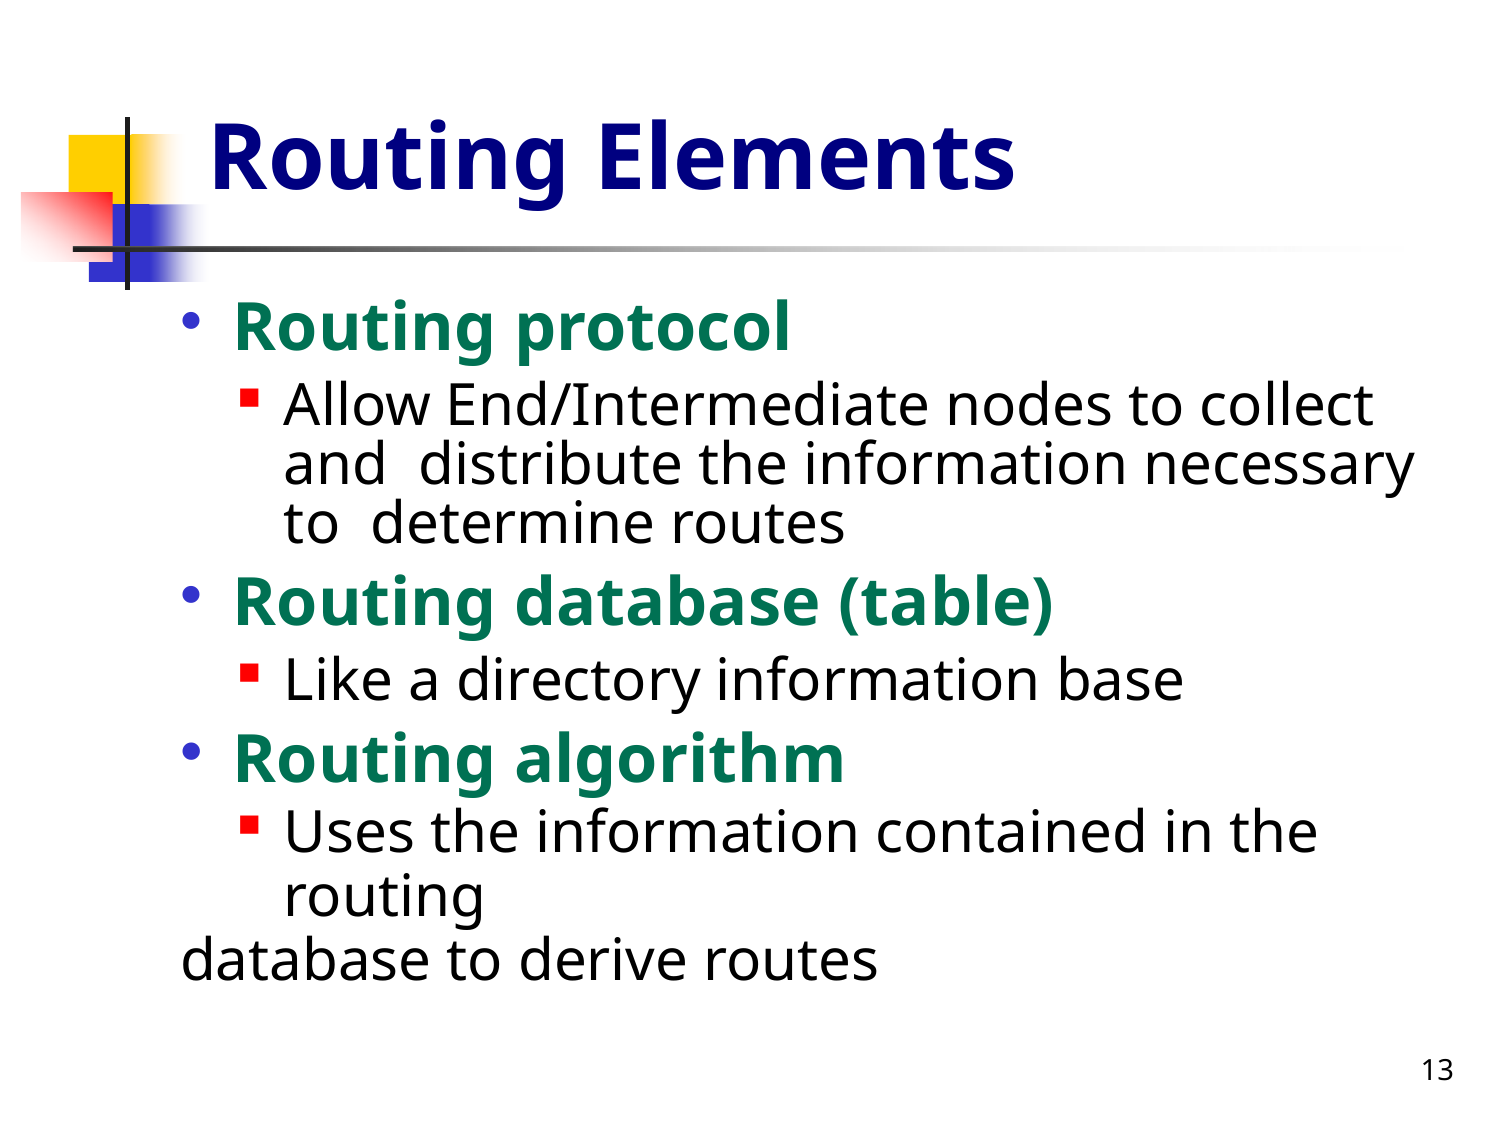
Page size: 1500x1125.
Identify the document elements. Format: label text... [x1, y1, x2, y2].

picture [20, 134, 1423, 282]
slide_number 13 [1386, 1056, 1457, 1094]
text_box Routing protocol Allow End/Intermediate nodes to collect and distribute the information necessary to determine routes Routing database (table) Like a directory information base Routing algorithm Uses the information contained in the routing database to derive routes [178, 284, 1455, 993]
title Routing Elements [201, 97, 1022, 208]
